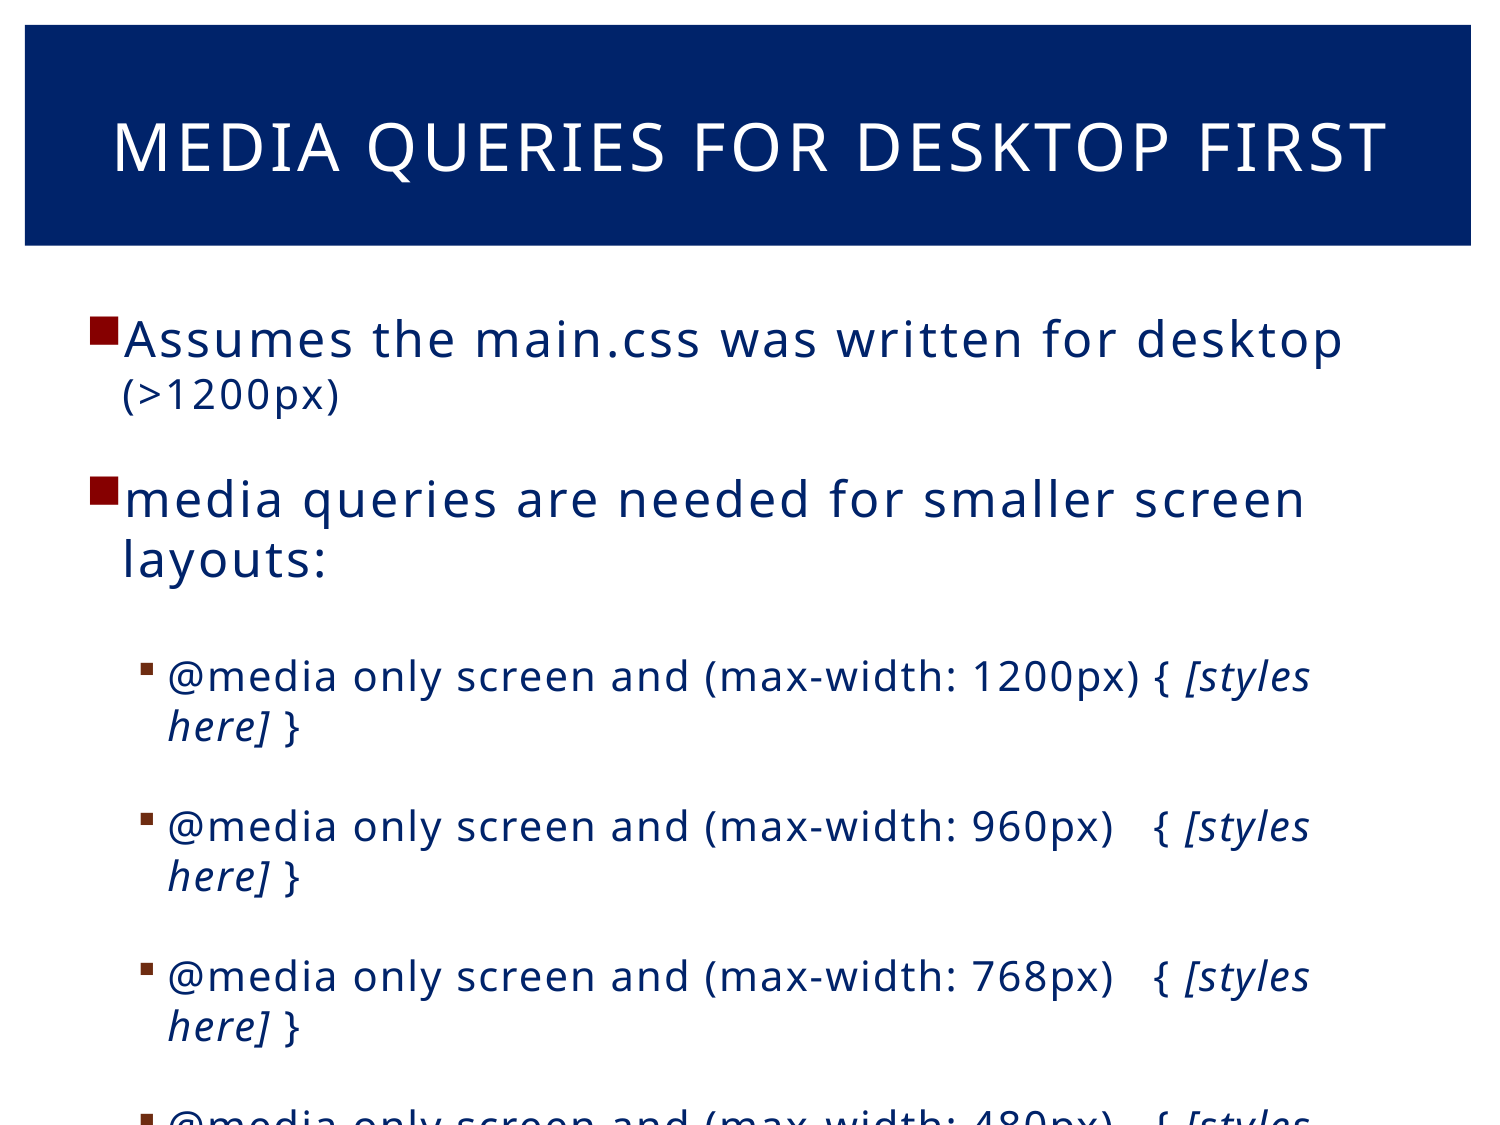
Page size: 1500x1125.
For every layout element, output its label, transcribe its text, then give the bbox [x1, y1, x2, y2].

title Media queries for desktop first [62, 58, 1438, 232]
list Assumes the main.css was written for desktop (>1200px) media queries are needed for smaller screen layouts: @media only screen and (max-width: 1200px) { [styles here] } @media only screen and (max-width: 960px) { [styles here] } @media only screen and (max-width: 768px) { [styles here] } @media only screen and (max-width: 480px) { [styles here] } [62, 299, 1463, 1023]
